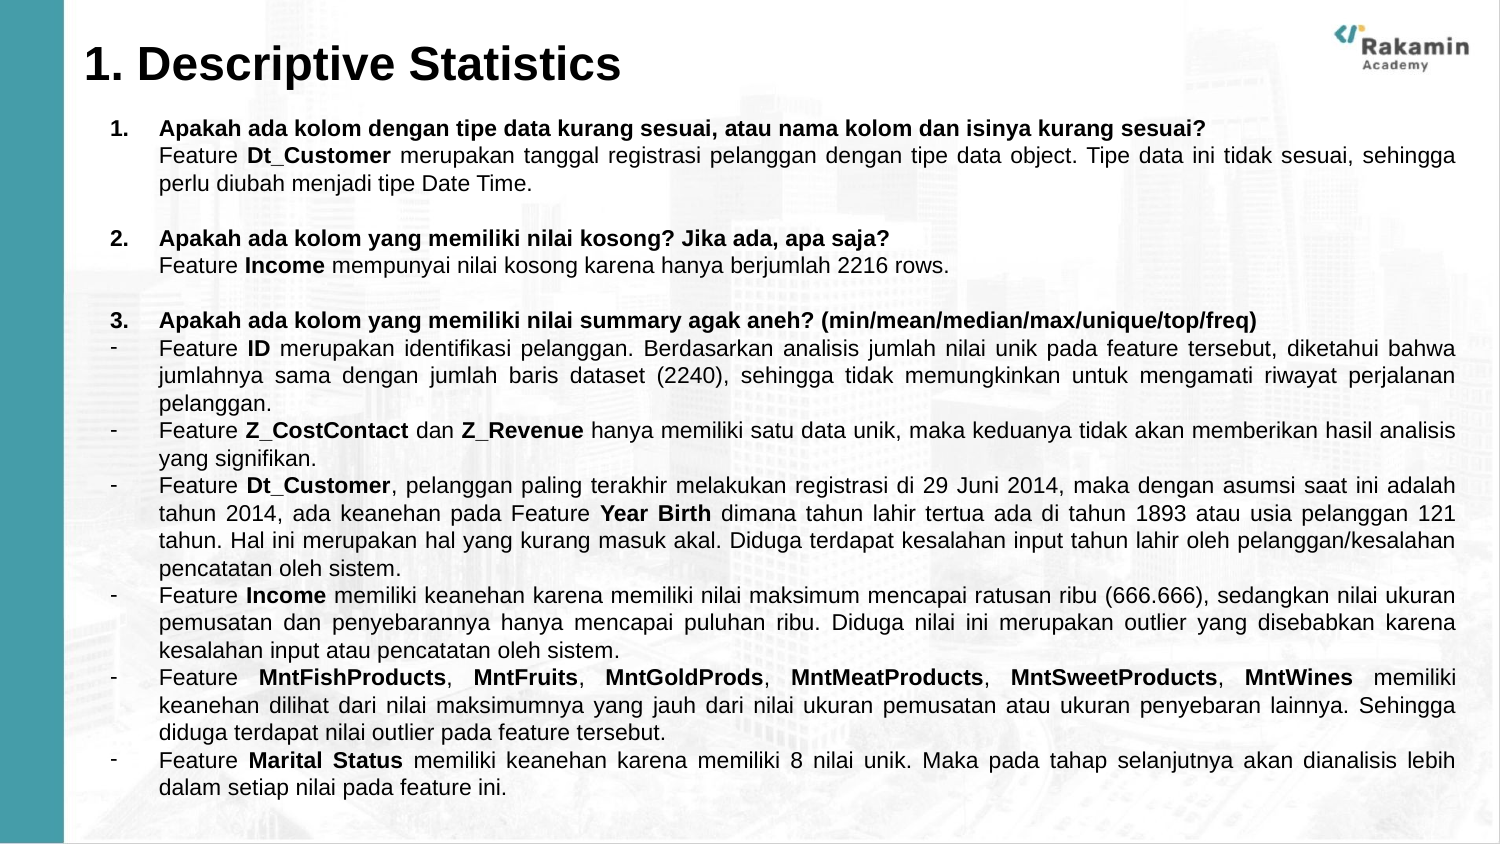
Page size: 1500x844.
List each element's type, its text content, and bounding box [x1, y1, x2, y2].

picture [0, 0, 1500, 844]
list Apakah ada kolom dengan tipe data kurang sesuai, atau nama kolom dan isinya kurang sesuai? Feature Dt_Customer merupakan tanggal registrasi pelanggan dengan tipe data object. Tipe data ini tidak sesuai, sehingga perlu diubah menjadi tipe Date Time. Apakah ada kolom yang memiliki nilai kosong? Jika ada, apa saja? Feature Income mempunyai nilai kosong karena hanya berjumlah 2216 rows. Apakah ada kolom yang memiliki nilai summary agak aneh? (min/mean/median/max/unique/top/freq) Feature ID merupakan identifikasi pelanggan. Berdasarkan analisis jumlah nilai unik pada feature tersebut, diketahui bahwa jumlahnya sama dengan jumlah baris dataset (2240), sehingga tidak memungkinkan untuk mengamati riwayat perjalanan pelanggan. Feature Z_CostContact dan Z_Revenue hanya memiliki satu data unik, maka keduanya tidak akan memberikan hasil analisis yang signifikan. Feature Dt_Customer, pelanggan paling terakhir melakukan registrasi di 29 Juni 2014, maka dengan asumsi saat ini adalah tahun 2014, ada keanehan pada Feature Year Birth dimana tahun lahir tertua ada di tahun 1893 atau usia pelanggan 121 tahun. Hal ini merupakan hal yang kurang masuk akal. Diduga terdapat kesalahan input tahun lahir oleh pelanggan/kesalahan pencatatan oleh sistem. Feature Income memiliki keanehan karena memiliki nilai maksimum mencapai ratusan ribu (666.666), sedangkan nilai ukuran pemusatan dan penyebarannya hanya mencapai puluhan ribu. Diduga nilai ini merupakan outlier yang disebabkan karena kesalahan input atau pencatatan oleh sistem. Feature MntFishProducts, MntFruits, MntGoldProds, MntMeatProducts, MntSweetProducts, MntWines memiliki keanehan dilihat dari nilai maksimumnya yang jauh dari nilai ukuran pemusatan atau ukuran penyebaran lainnya. Sehingga diduga terdapat nilai outlier pada feature tersebut. Feature Marital Status memiliki keanehan karena memiliki 8 nilai unik. Maka pada tahap selanjutnya akan dianalisis lebih dalam setiap nilai pada feature ini. [84, 113, 1457, 828]
title 1. Descriptive Statistics [84, 32, 887, 174]
